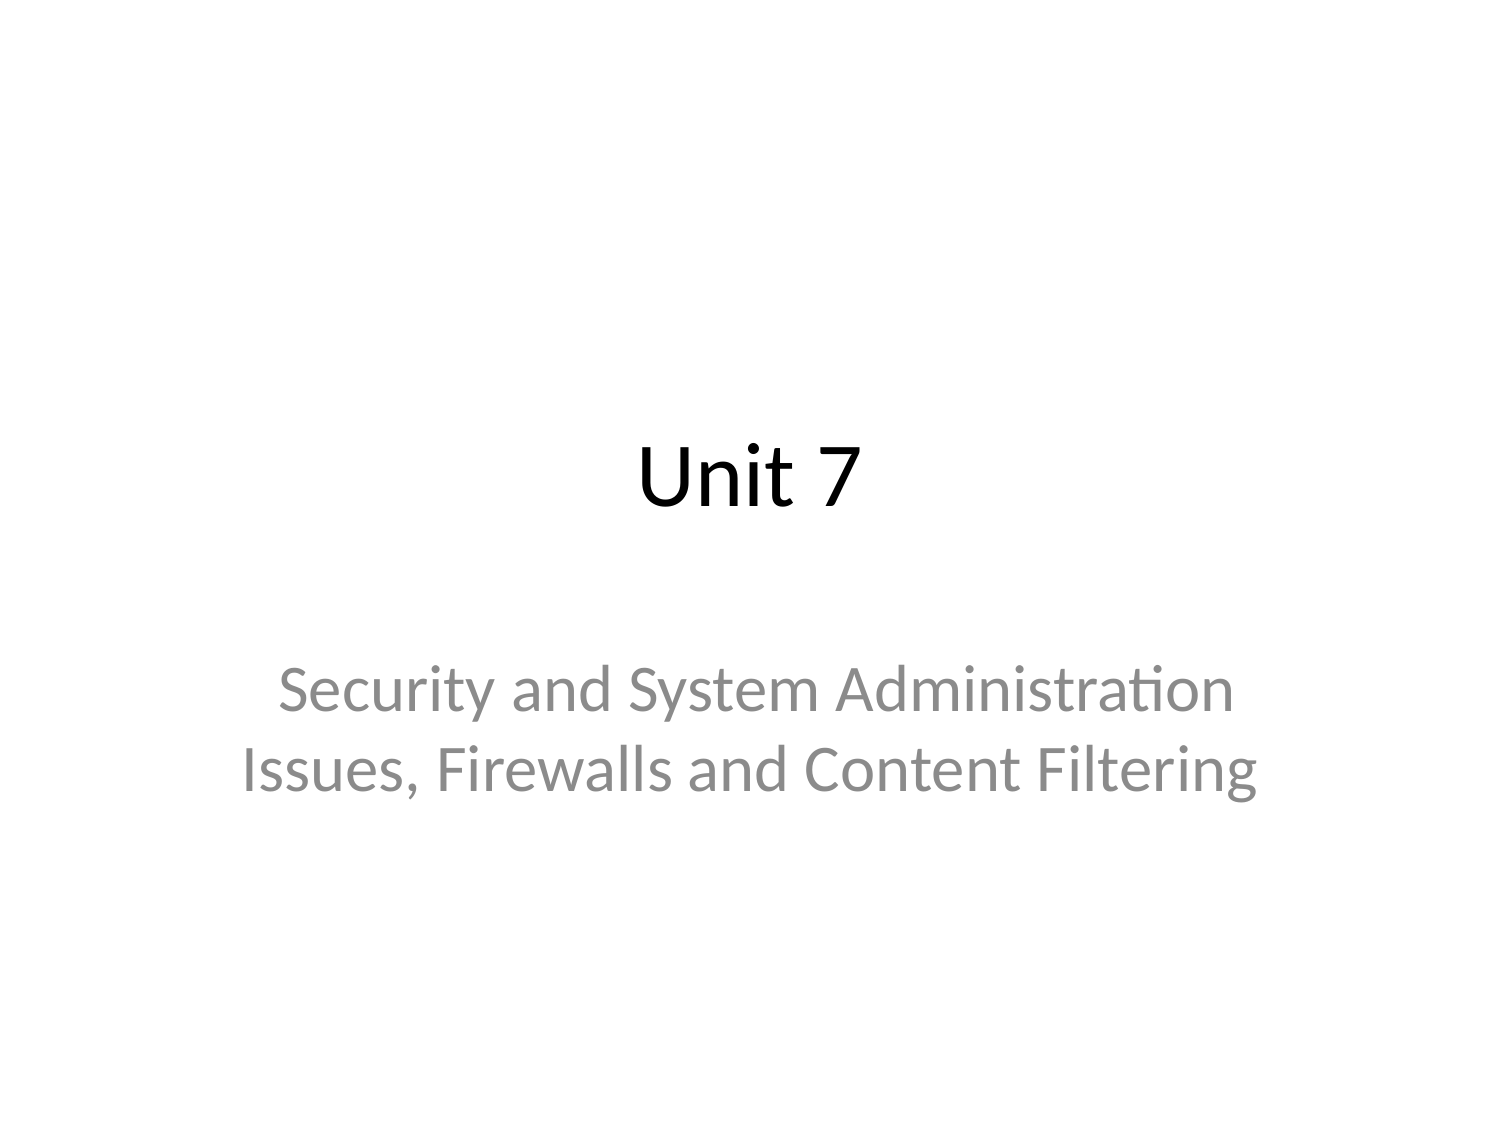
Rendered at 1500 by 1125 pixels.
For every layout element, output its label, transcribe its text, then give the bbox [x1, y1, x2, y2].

title Unit 7 [112, 349, 1388, 591]
subtitle Security and System Administration Issues, Firewalls and Content Filtering [225, 637, 1275, 925]
